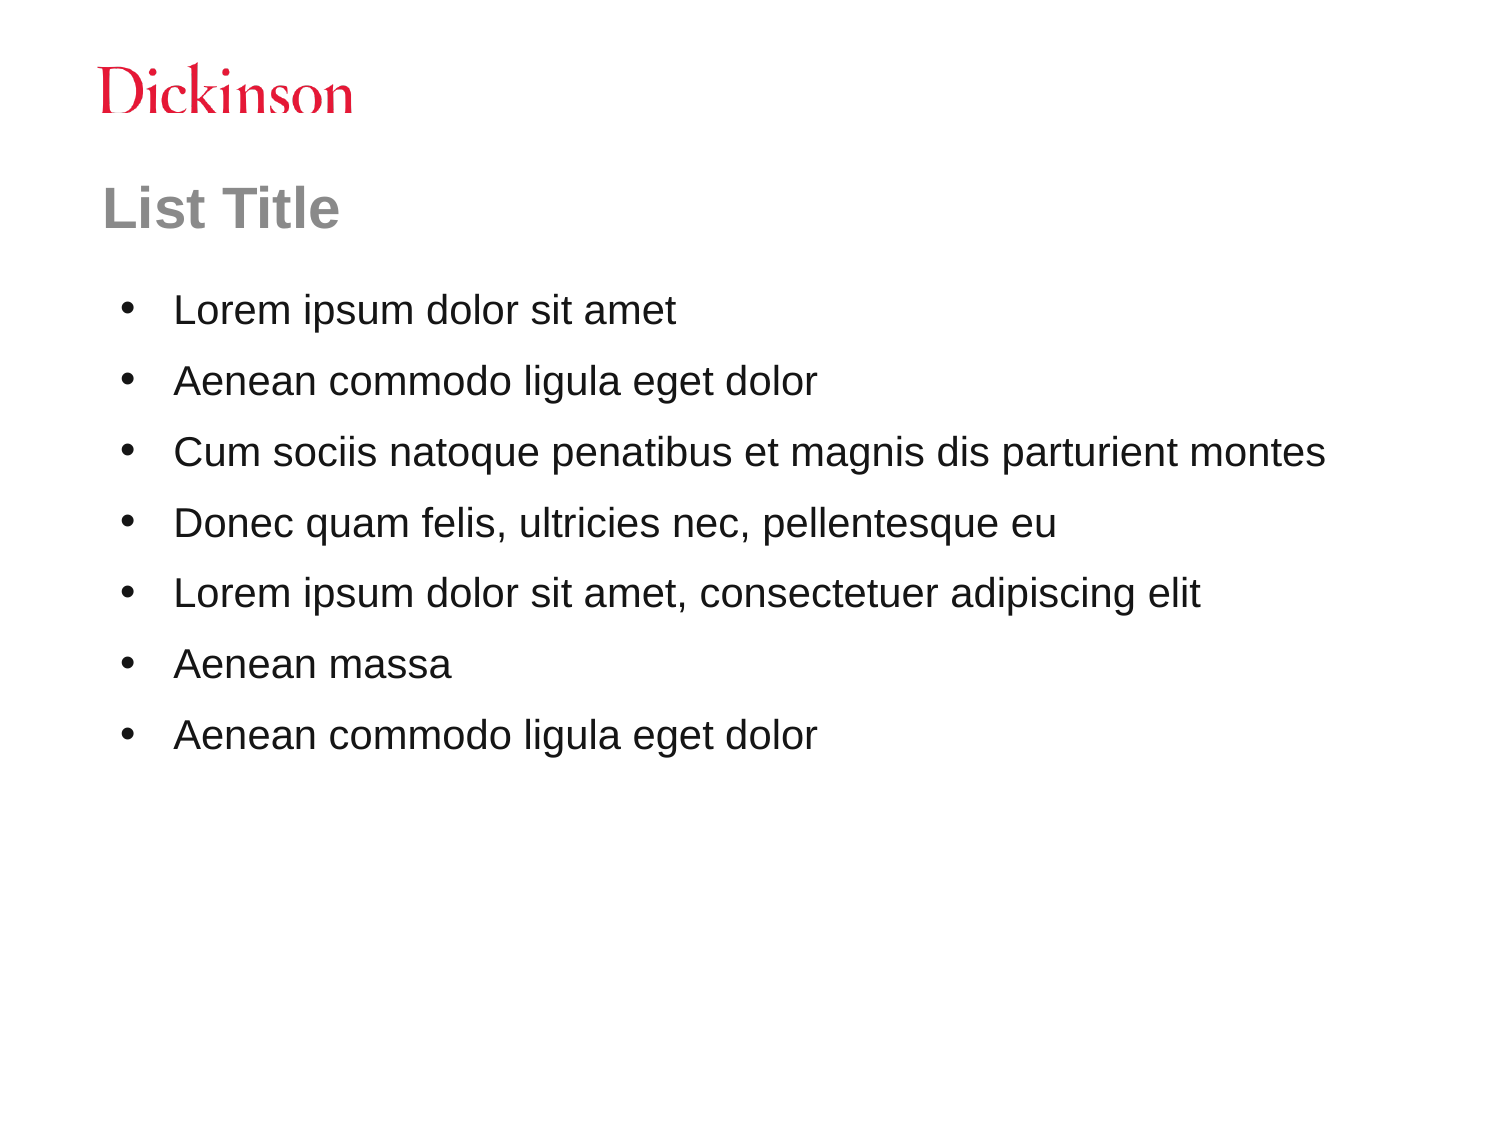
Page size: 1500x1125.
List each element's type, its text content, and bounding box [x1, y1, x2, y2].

title List Title [87, 162, 1425, 250]
list Lorem ipsum dolor sit amet Aenean commodo ligula eget dolor Cum sociis natoque penatibus et magnis dis parturient montes Donec quam felis, ultricies nec, pellentesque eu Lorem ipsum dolor sit amet, consectetuer adipiscing elit Aenean massa Aenean commodo ligula eget dolor [87, 275, 1425, 1005]
